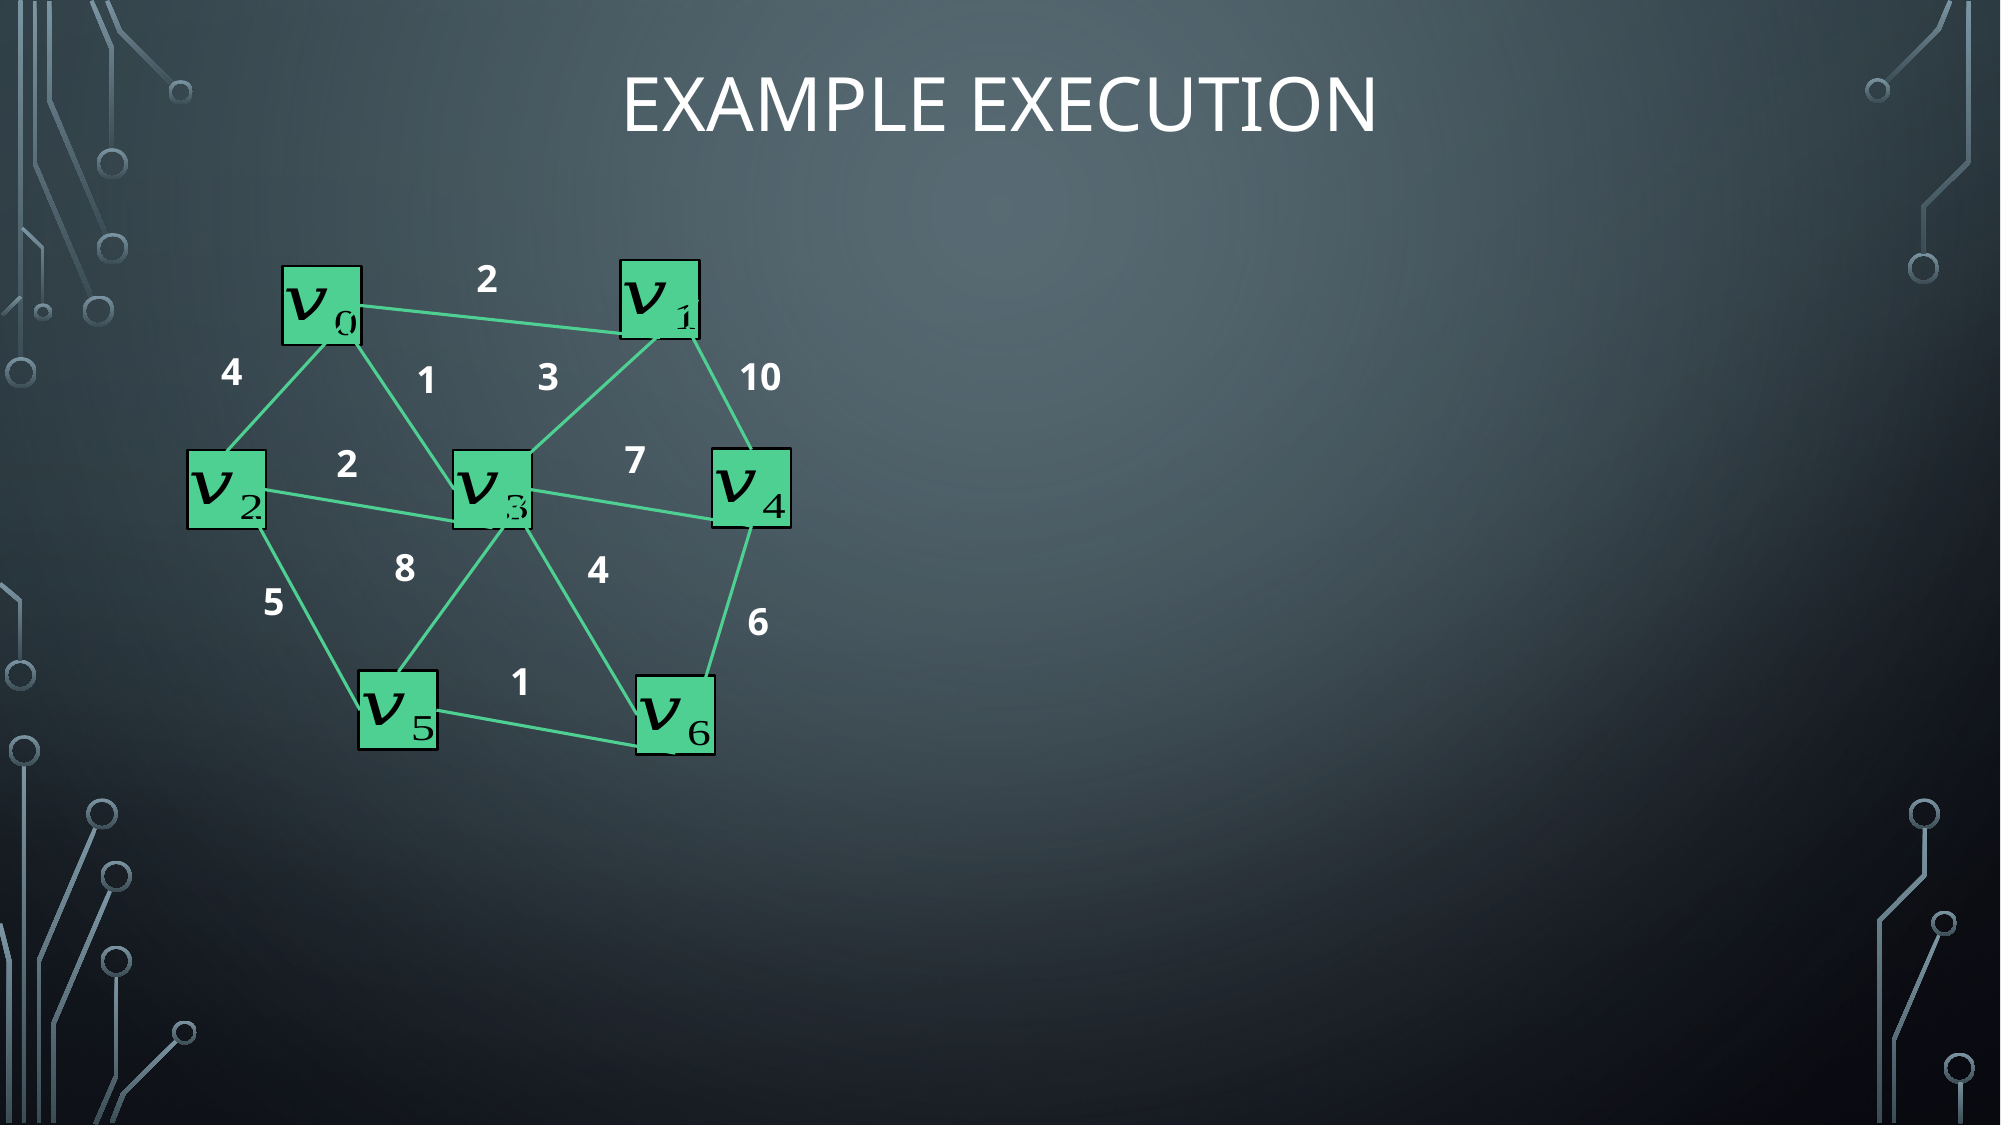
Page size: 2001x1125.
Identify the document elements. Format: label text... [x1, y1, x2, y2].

title Example Execution [188, 51, 1814, 162]
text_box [188, 247, 796, 754]
